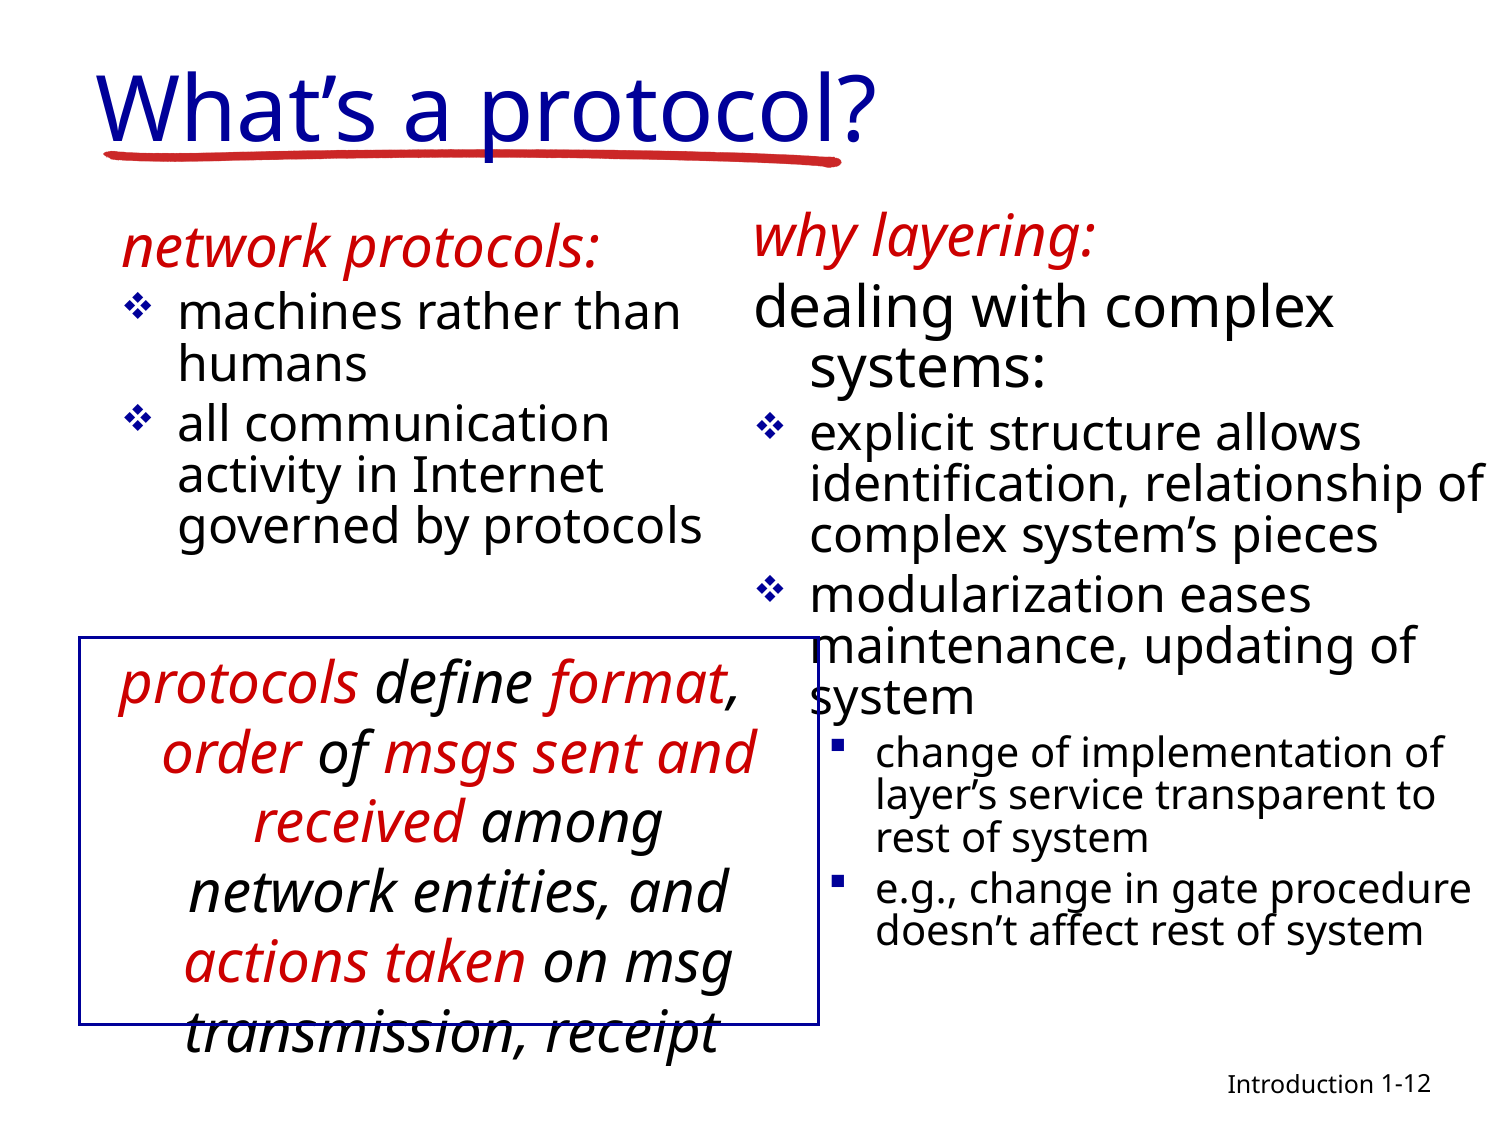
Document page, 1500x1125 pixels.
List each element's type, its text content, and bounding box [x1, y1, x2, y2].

slide_number 1-12 [1365, 1059, 1477, 1106]
picture [100, 144, 851, 173]
list network protocols: machines rather than humans all communication activity in Internet governed by protocols [106, 212, 731, 637]
footer Introduction [914, 1060, 1391, 1109]
text_box [79, 637, 819, 1025]
list why layering: dealing with complex systems: explicit structure allows identification, relationship of complex system’s pieces modularization eases maintenance, updating of system change of implementation of layer’s service transparent to rest of system e.g., change in gate procedure doesn’t affect rest of system [738, 201, 1500, 965]
title What’s a protocol? [79, 33, 1009, 177]
